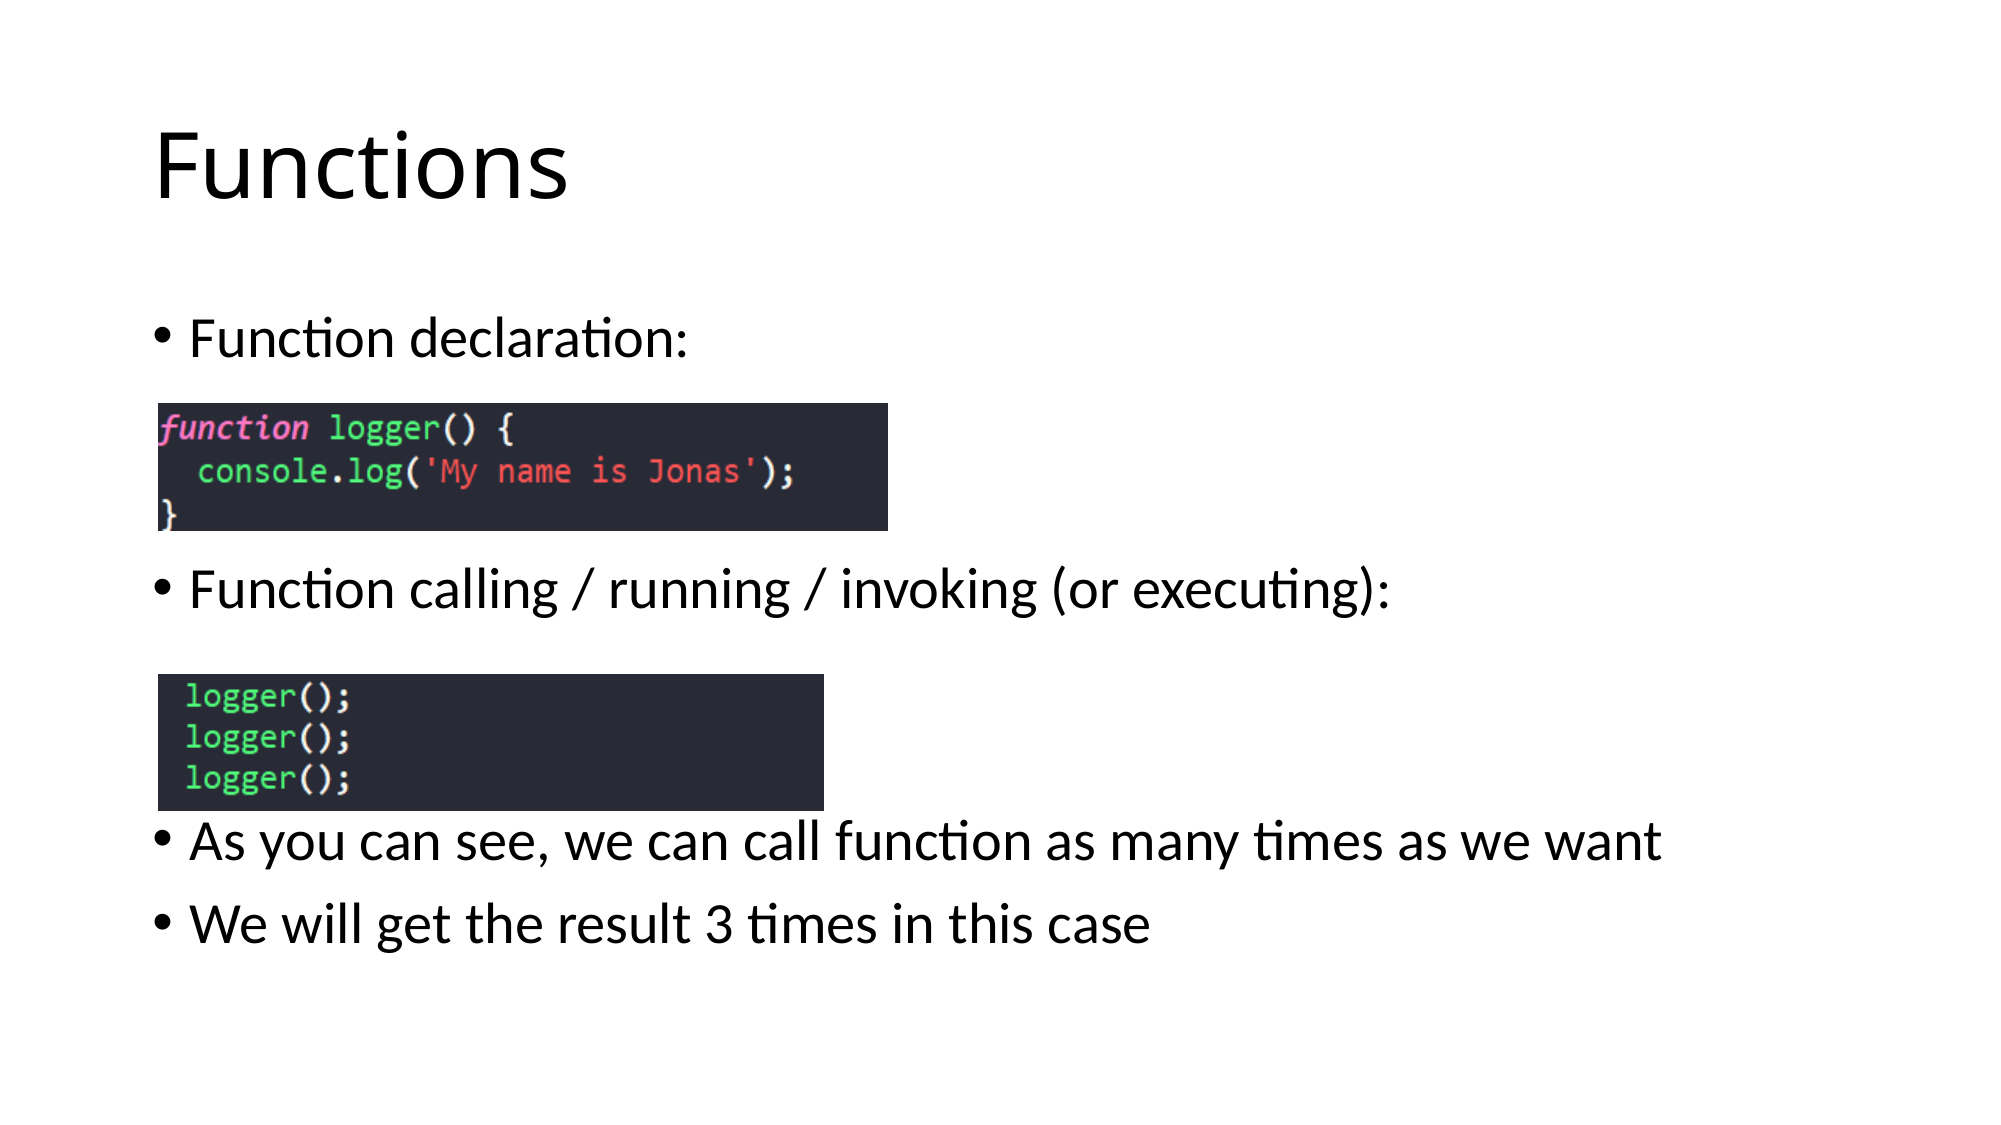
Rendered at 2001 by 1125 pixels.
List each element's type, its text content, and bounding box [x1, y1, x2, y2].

list Function declaration: Function calling / running / invoking (or executing): As you can see, we can call function as many times as we want We will get the result 3 times in this case [137, 299, 1863, 1014]
picture [158, 674, 824, 811]
title Functions [137, 59, 1863, 278]
picture [158, 403, 888, 531]
